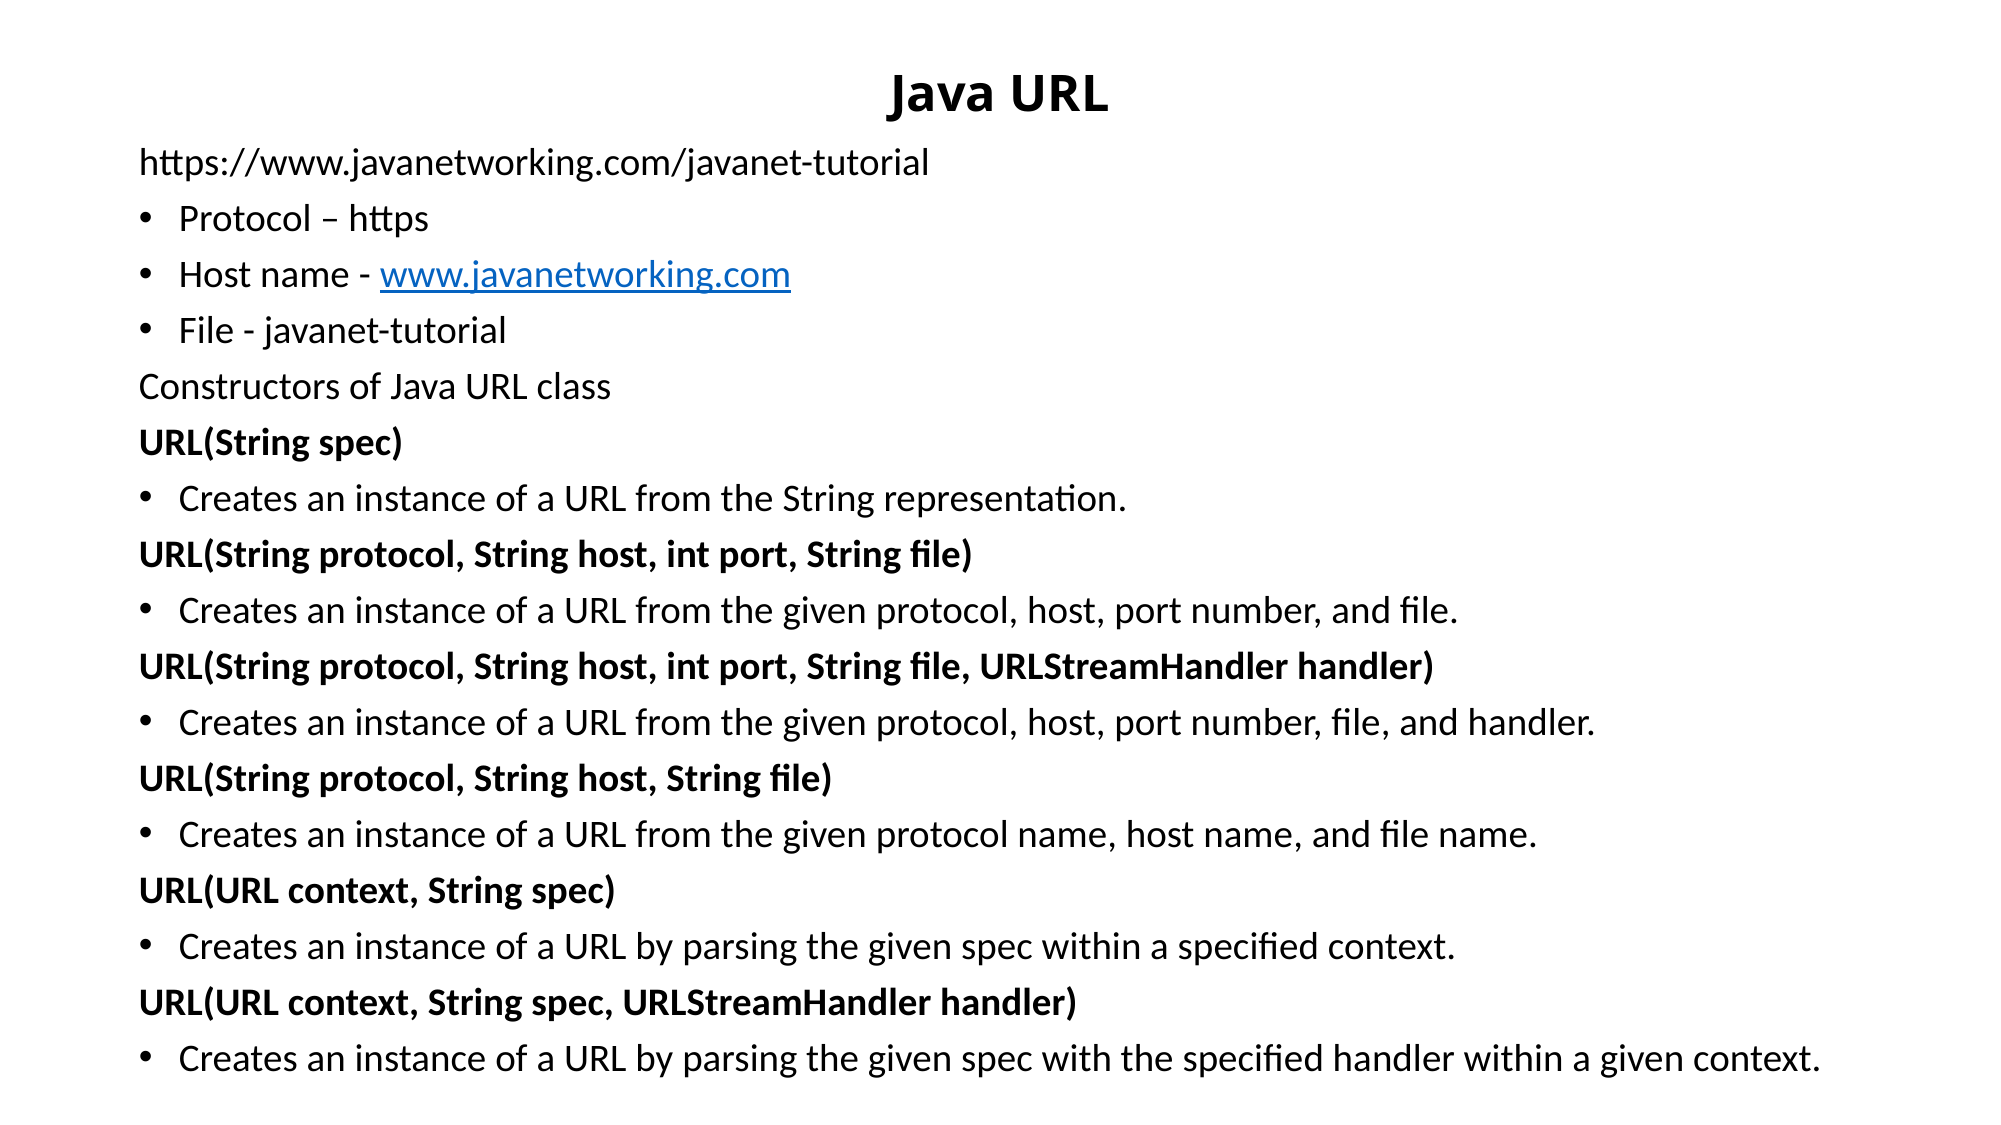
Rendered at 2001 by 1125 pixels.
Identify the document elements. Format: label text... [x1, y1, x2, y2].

list https://www.javanetworking.com/javanet-tutorial Protocol – https Host name - www.javanetworking.com File - javanet-tutorial Constructors of Java URL class URL(String spec) Creates an instance of a URL from the String representation. URL(String protocol, String host, int port, String file) Creates an instance of a URL from the given protocol, host, port number, and file. URL(String protocol, String host, int port, String file, URLStreamHandler handler) Creates an instance of a URL from the given protocol, host, port number, file, and handler. URL(String protocol, String host, String file) Creates an instance of a URL from the given protocol name, host name, and file name. URL(URL context, String spec) Creates an instance of a URL by parsing the given spec within a specified context. URL(URL context, String spec, URLStreamHandler handler) Creates an instance of a URL by parsing the given spec with the specified handler within a given context. [123, 134, 1916, 1094]
title Java URL [137, 59, 1863, 134]
